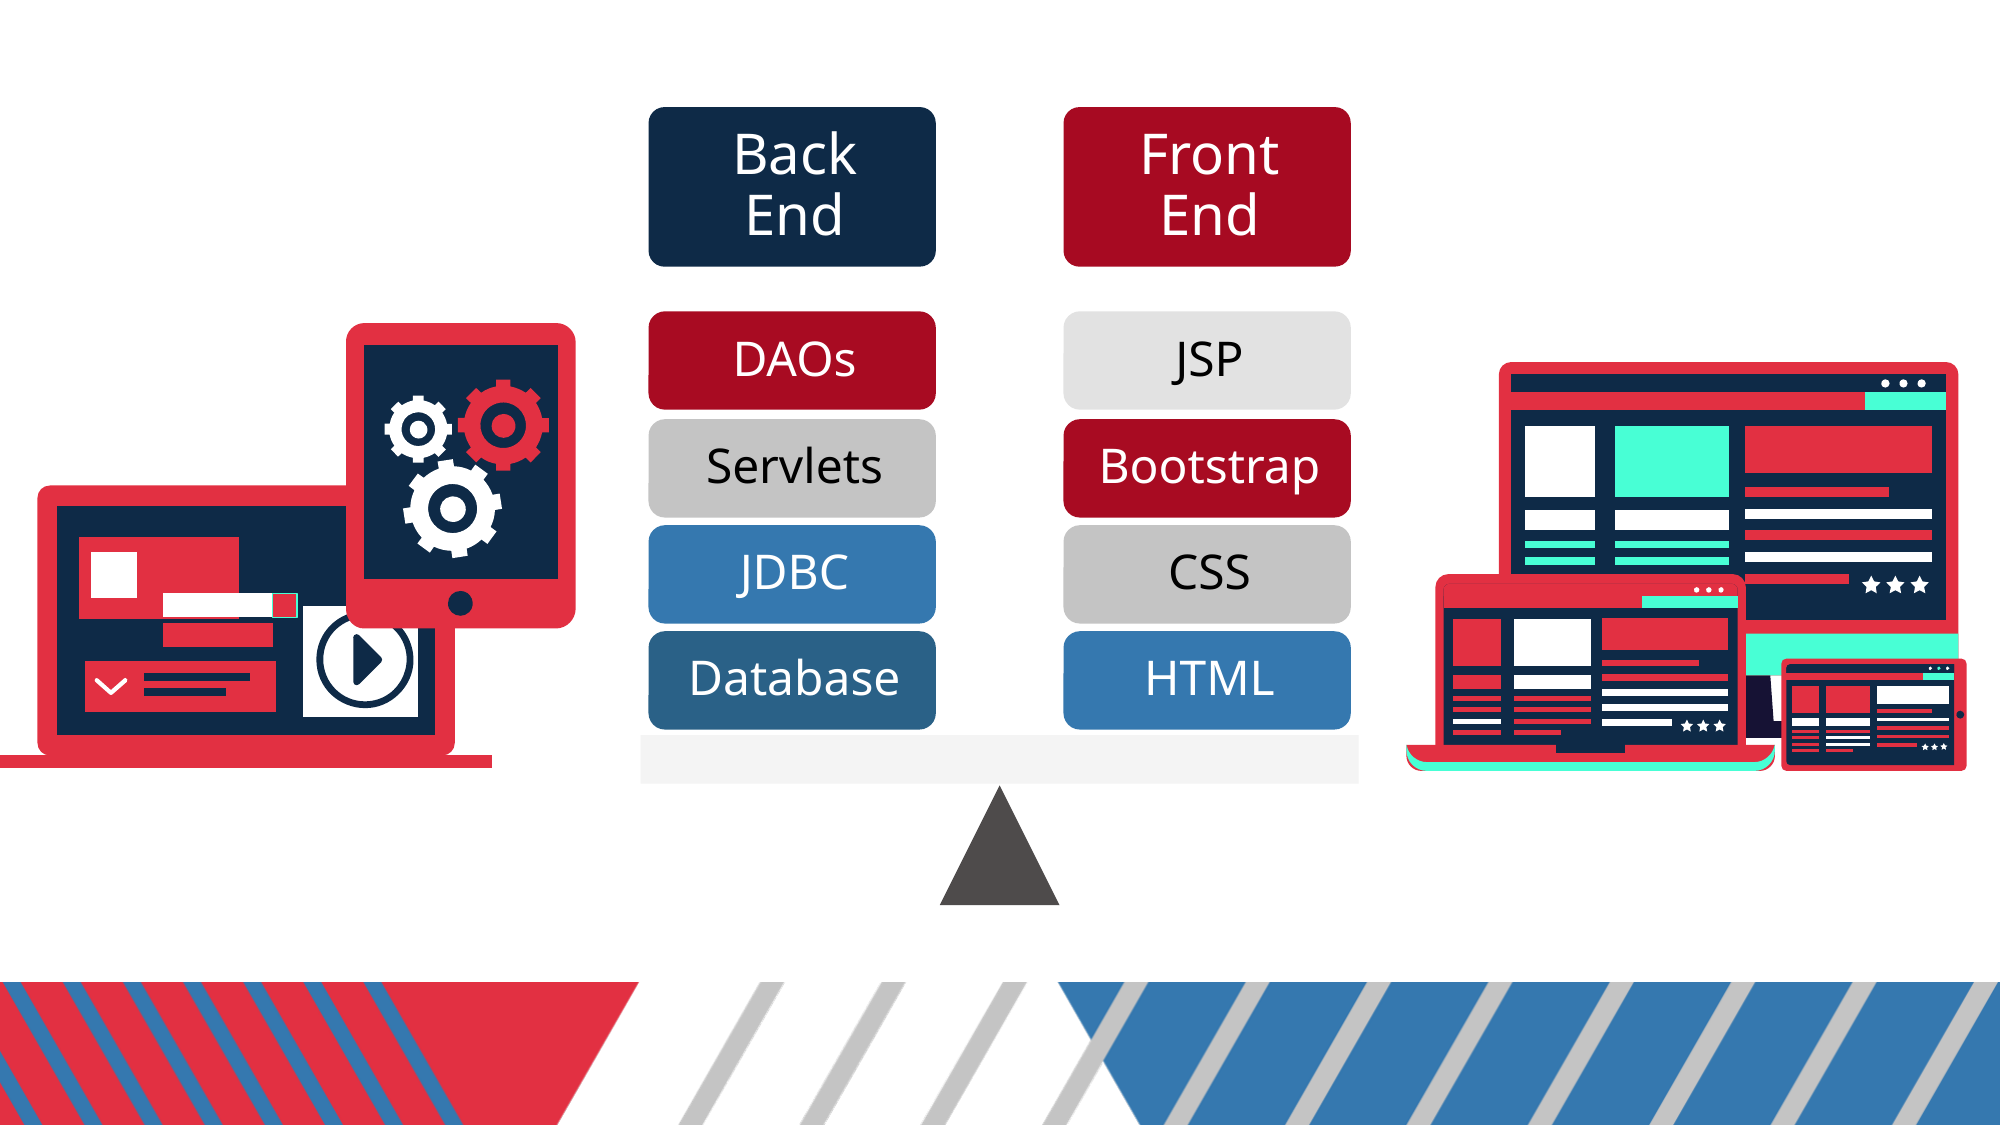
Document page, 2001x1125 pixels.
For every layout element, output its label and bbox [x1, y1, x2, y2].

picture [0, 982, 2000, 1125]
text_box [1667, 361, 1967, 771]
text_box [332, 106, 1667, 906]
text_box [0, 322, 332, 768]
